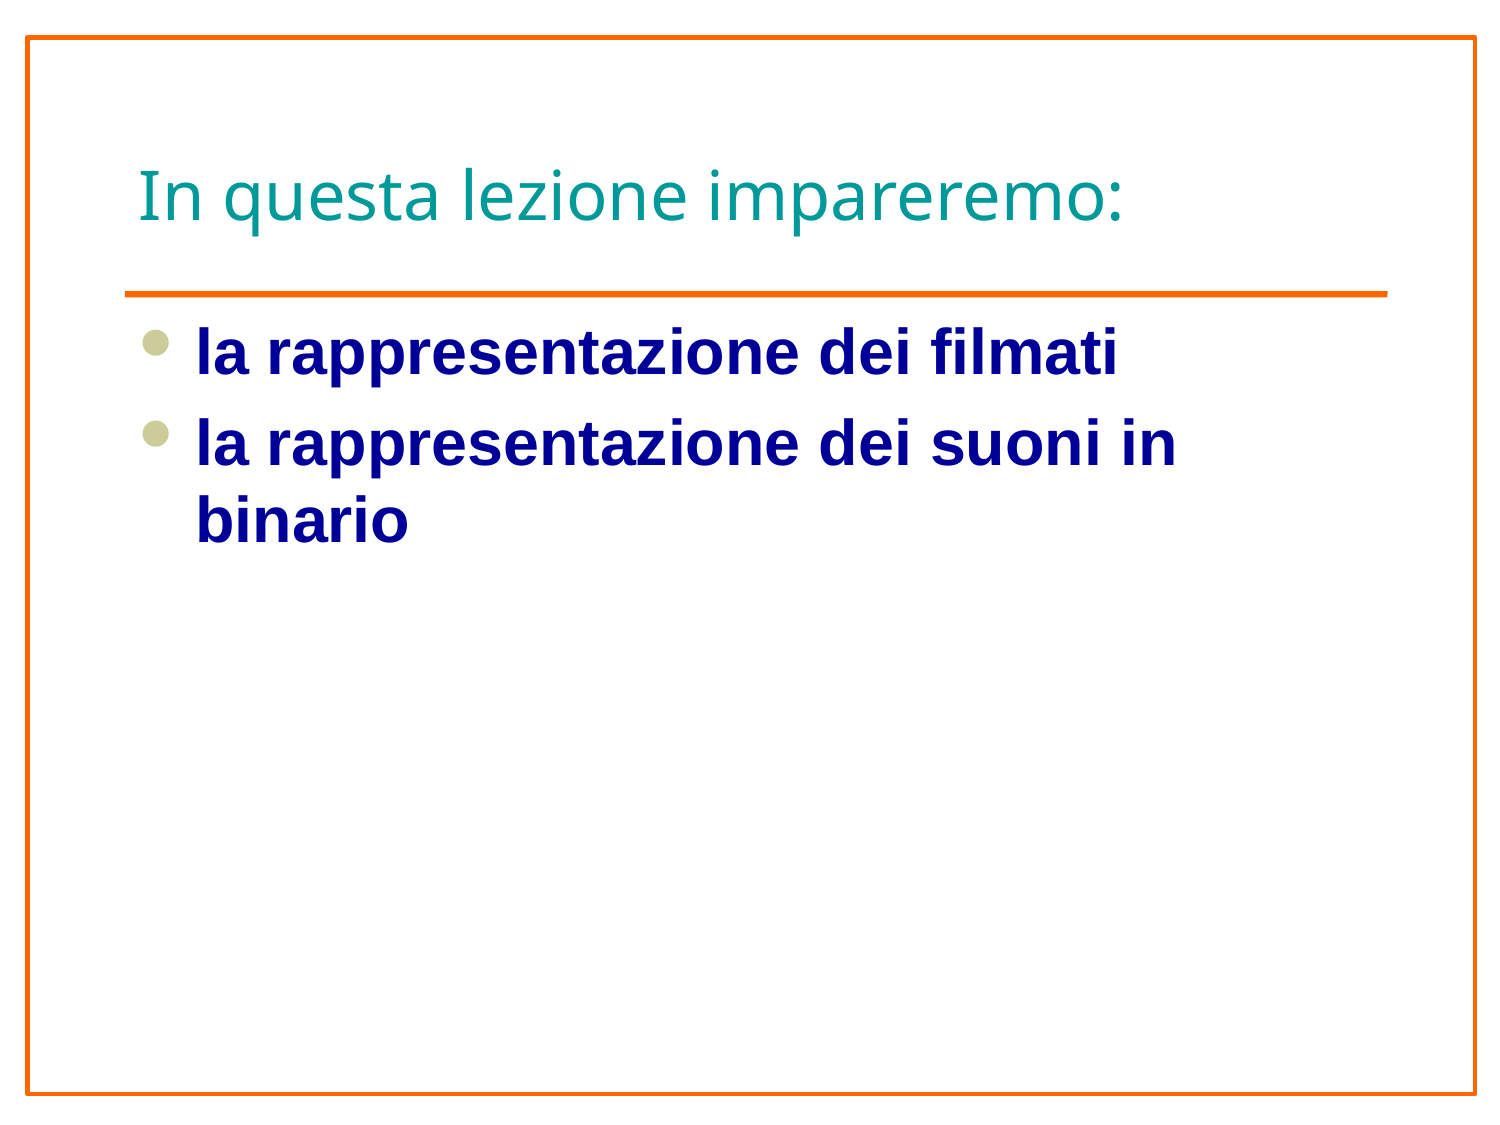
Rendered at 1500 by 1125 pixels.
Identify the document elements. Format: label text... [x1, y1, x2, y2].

title In questa lezione impareremo: [123, 54, 1387, 243]
list la rappresentazione dei filmati la rappresentazione dei suoni in binario [123, 302, 1387, 1061]
